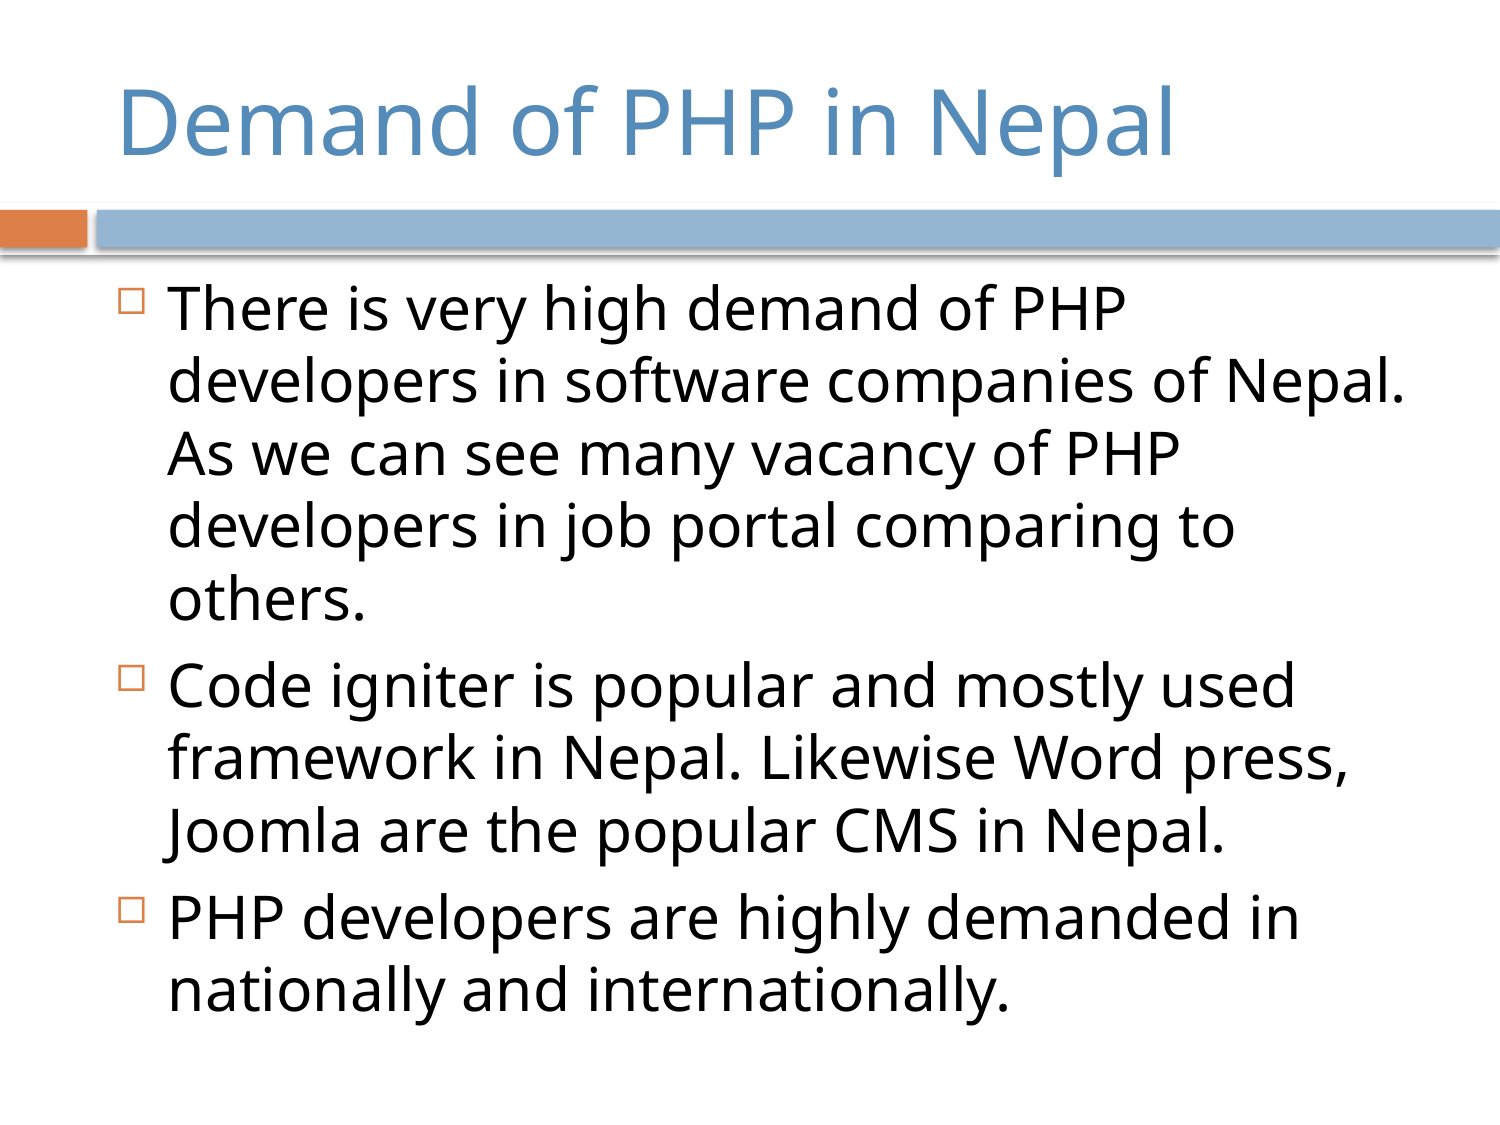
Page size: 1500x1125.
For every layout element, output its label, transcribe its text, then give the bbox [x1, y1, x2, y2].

title Demand of PHP in Nepal [100, 37, 1439, 201]
list There is very high demand of PHP developers in software companies of Nepal. As we can see many vacancy of PHP developers in job portal comparing to others. Code igniter is popular and mostly used framework in Nepal. Likewise Word press, Joomla are the popular CMS in Nepal. PHP developers are highly demanded in nationally and internationally. [100, 262, 1439, 1001]
